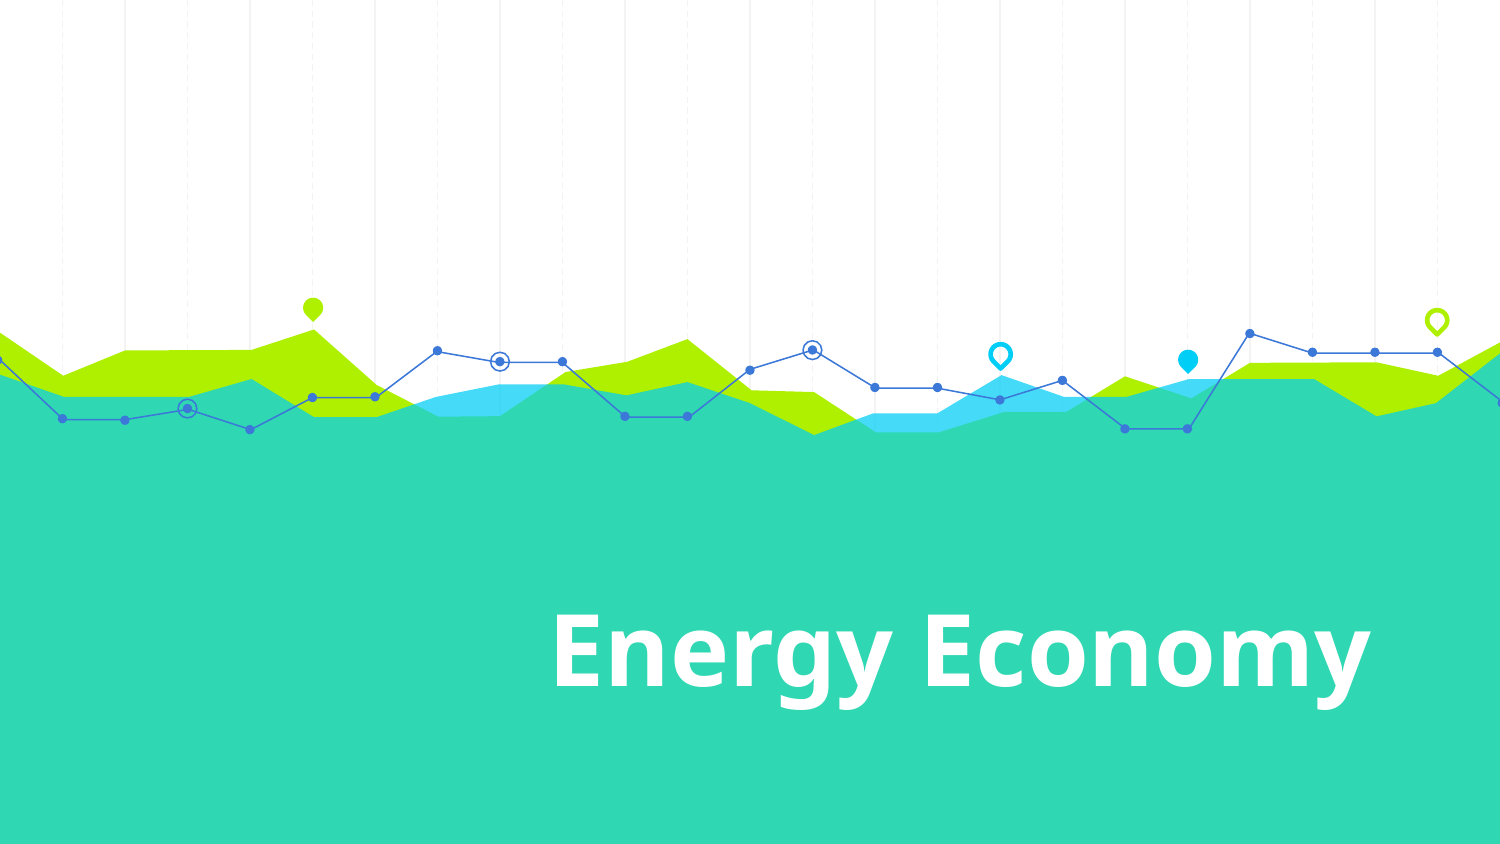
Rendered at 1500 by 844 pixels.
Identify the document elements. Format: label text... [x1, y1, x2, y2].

title Energy Economy [467, 551, 1388, 742]
